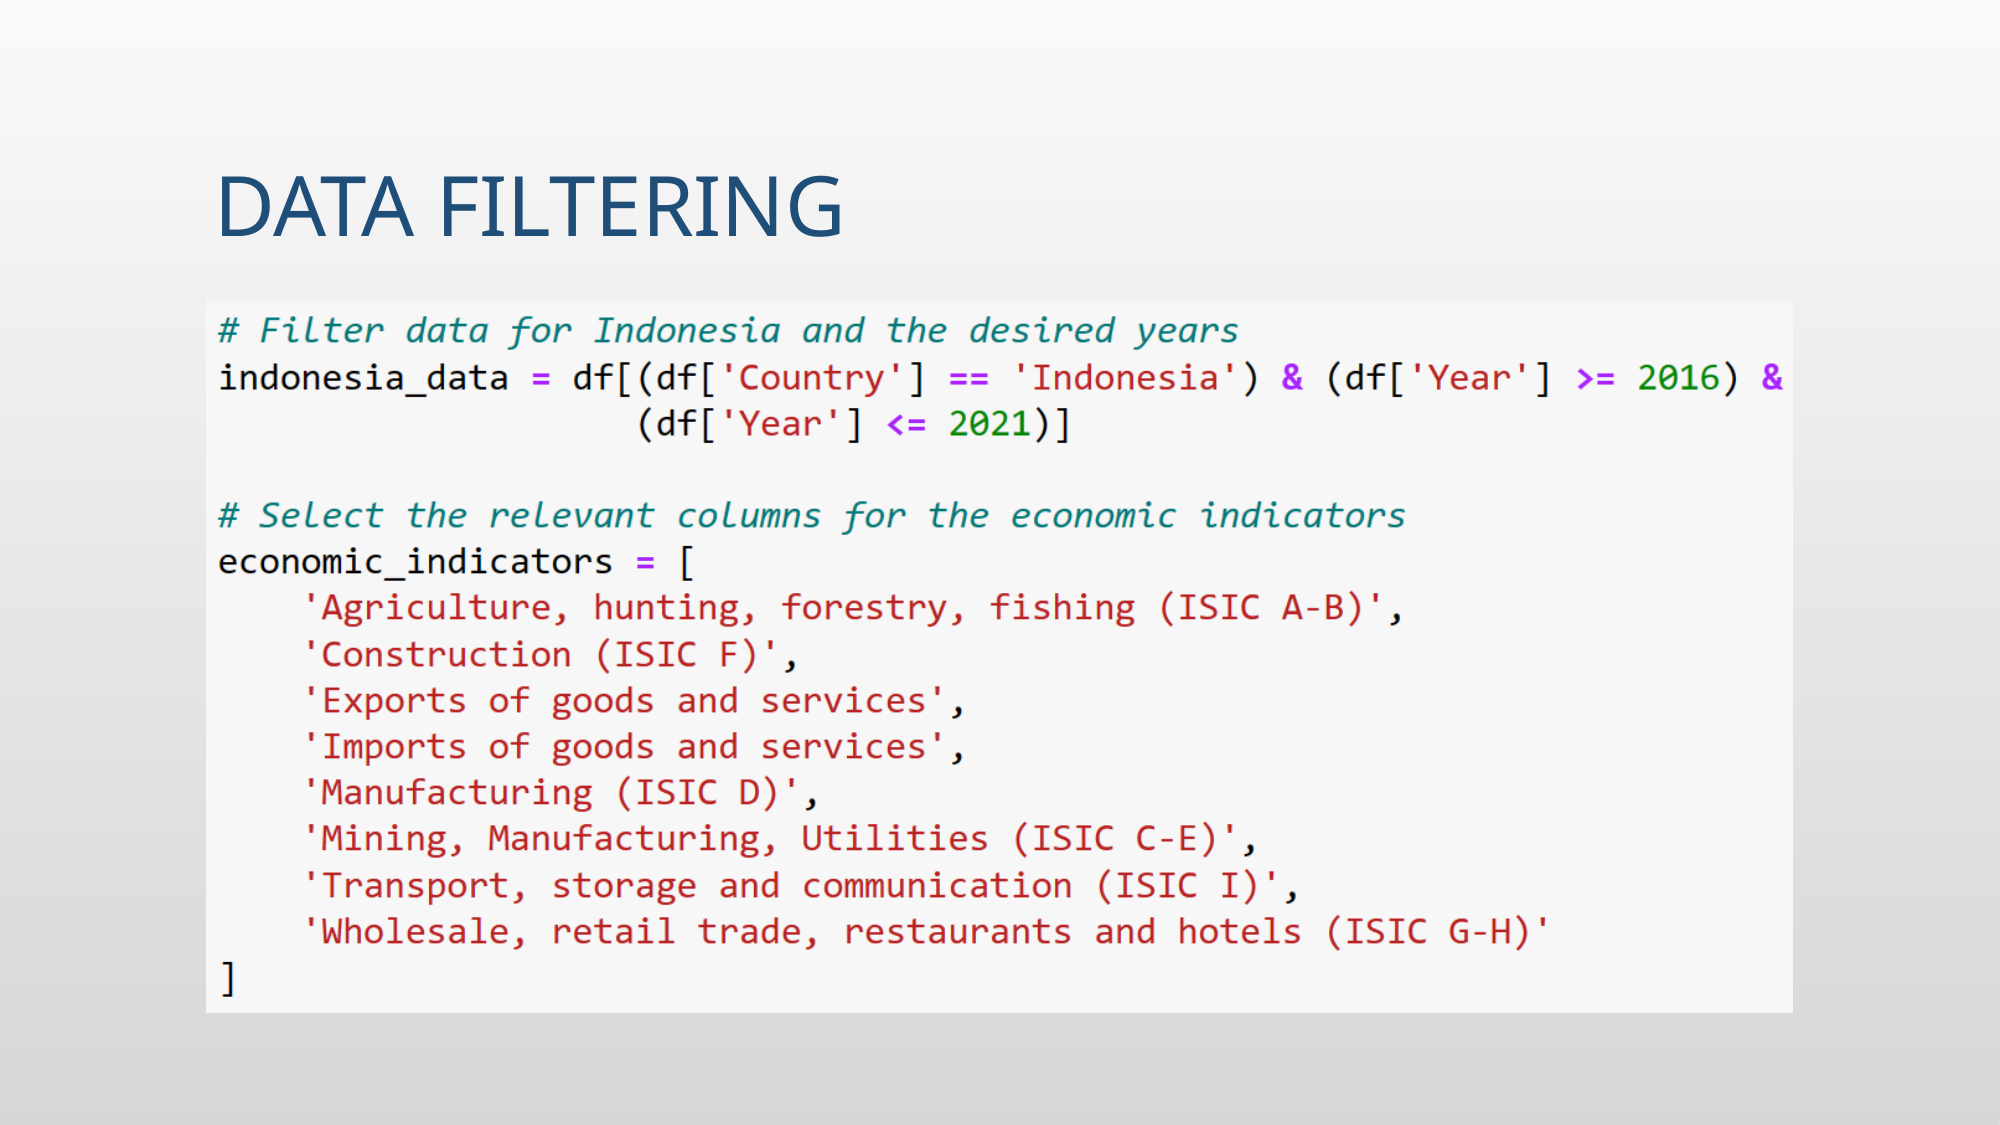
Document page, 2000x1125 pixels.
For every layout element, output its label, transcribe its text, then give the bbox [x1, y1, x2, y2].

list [206, 299, 1793, 1013]
title Data filtering [199, 45, 1800, 263]
